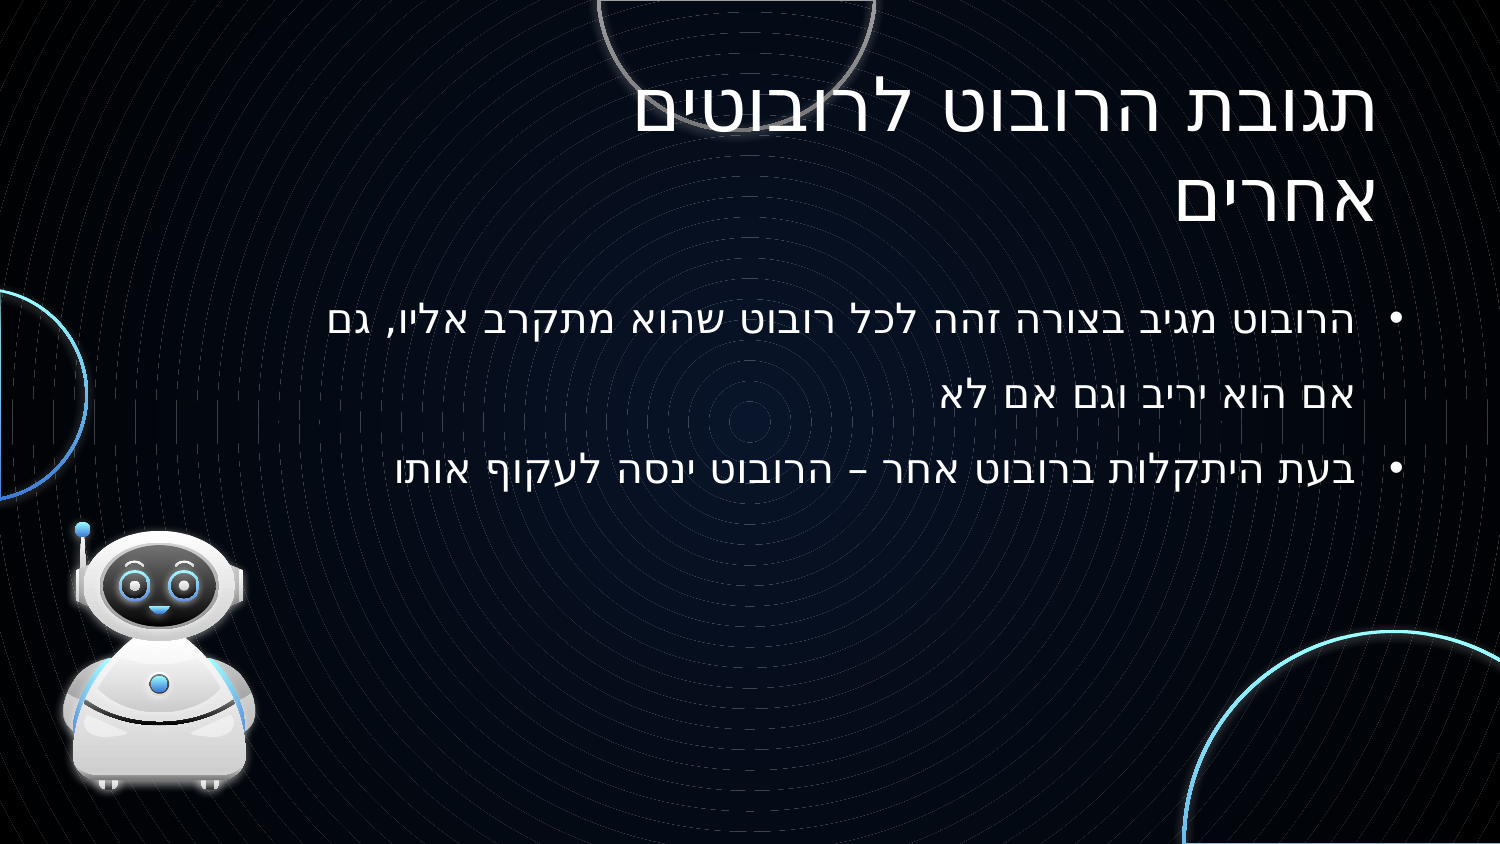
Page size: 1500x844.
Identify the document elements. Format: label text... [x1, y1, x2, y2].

subtitle הרובוט מגיב בצורה זהה לכל רובוט שהוא מתקרב אליו, גם אם הוא יריב וגם אם לא בעת היתקלות ברובוט אחר – הרובוט ינסה לעקוף אותו [259, 251, 1419, 715]
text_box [57, 521, 262, 790]
title תגובת הרובוט לרובוטים אחרים [525, 140, 1396, 251]
